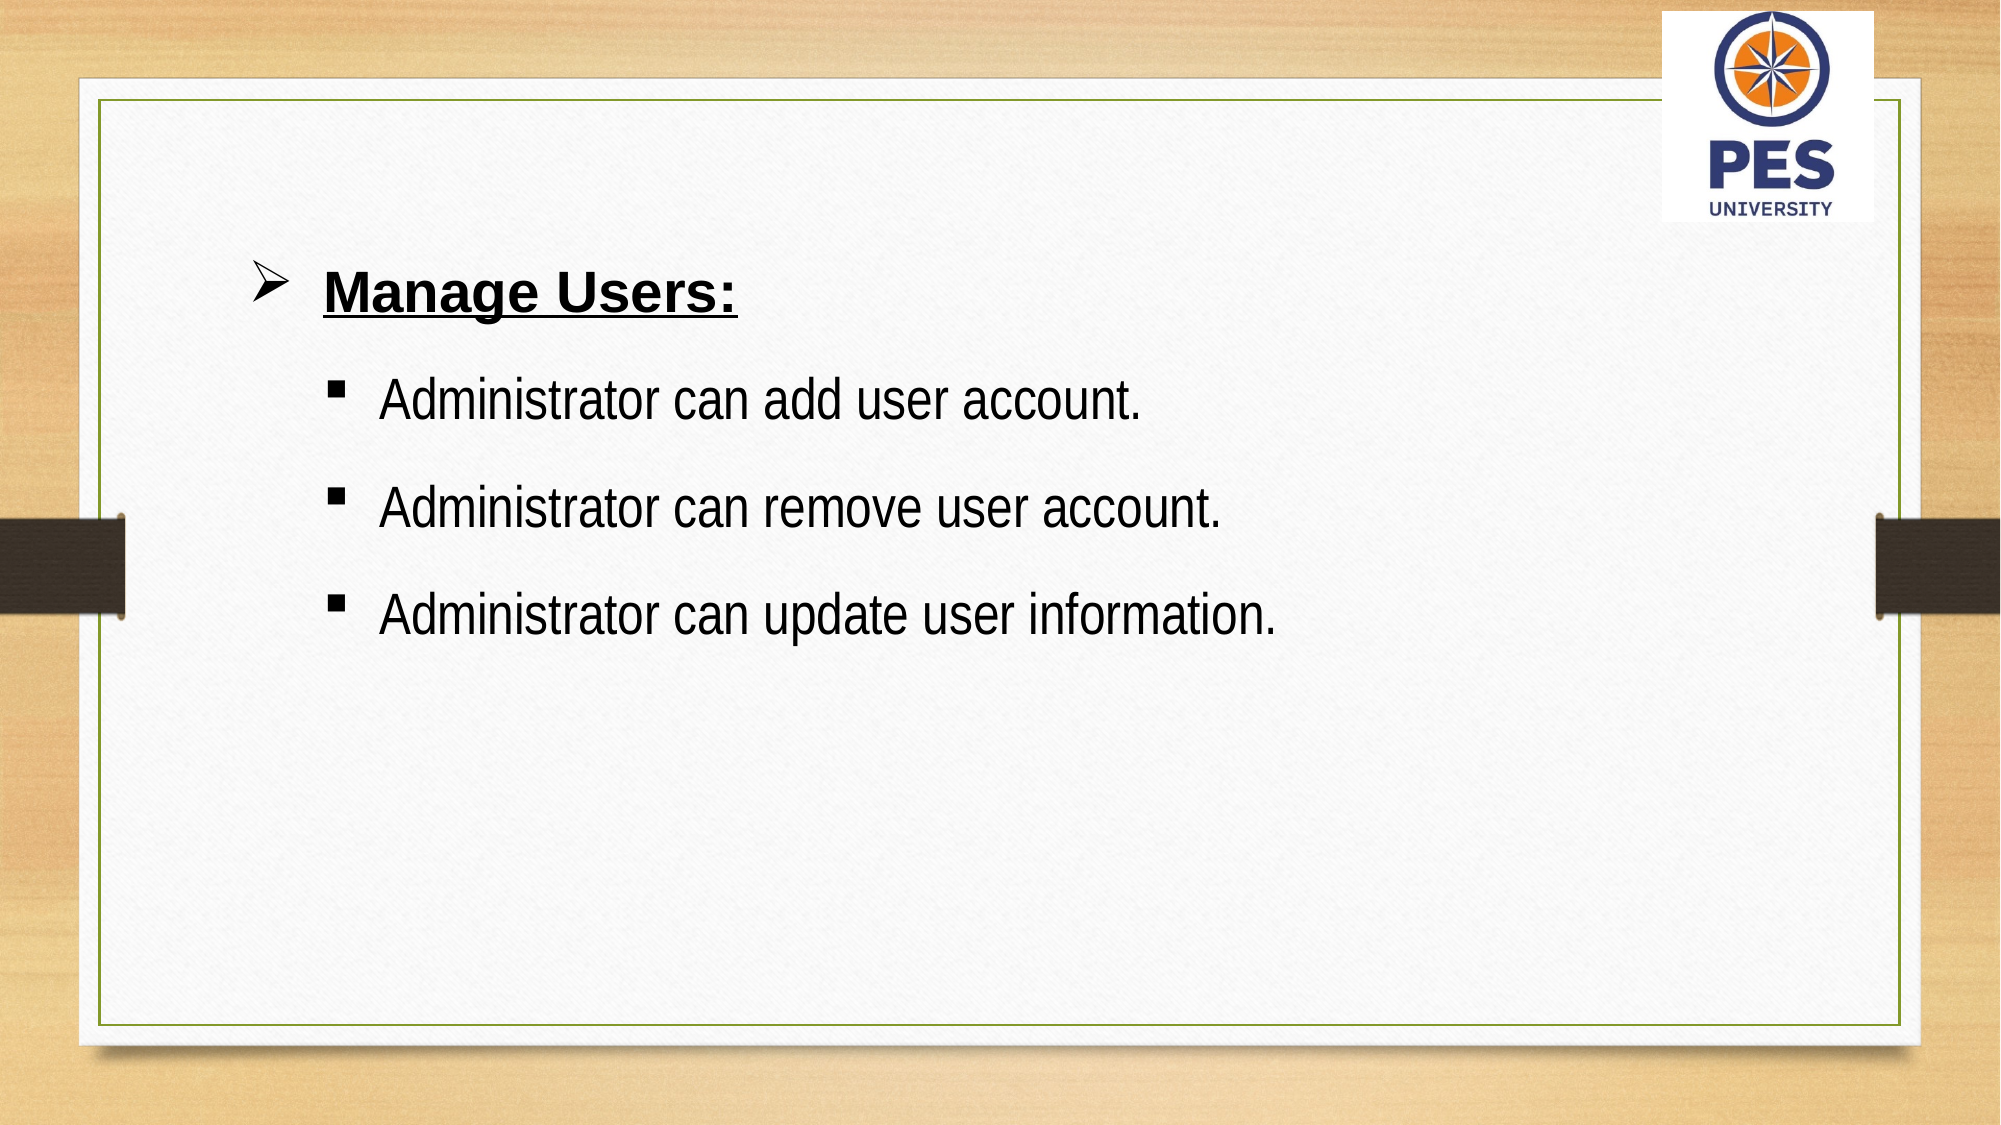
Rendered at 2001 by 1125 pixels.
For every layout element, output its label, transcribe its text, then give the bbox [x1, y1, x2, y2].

text_box Manage Users: Administrator can add user account. Administrator can remove user account. Administrator can update user information. [233, 163, 1806, 654]
picture [0, 0, 2001, 1125]
